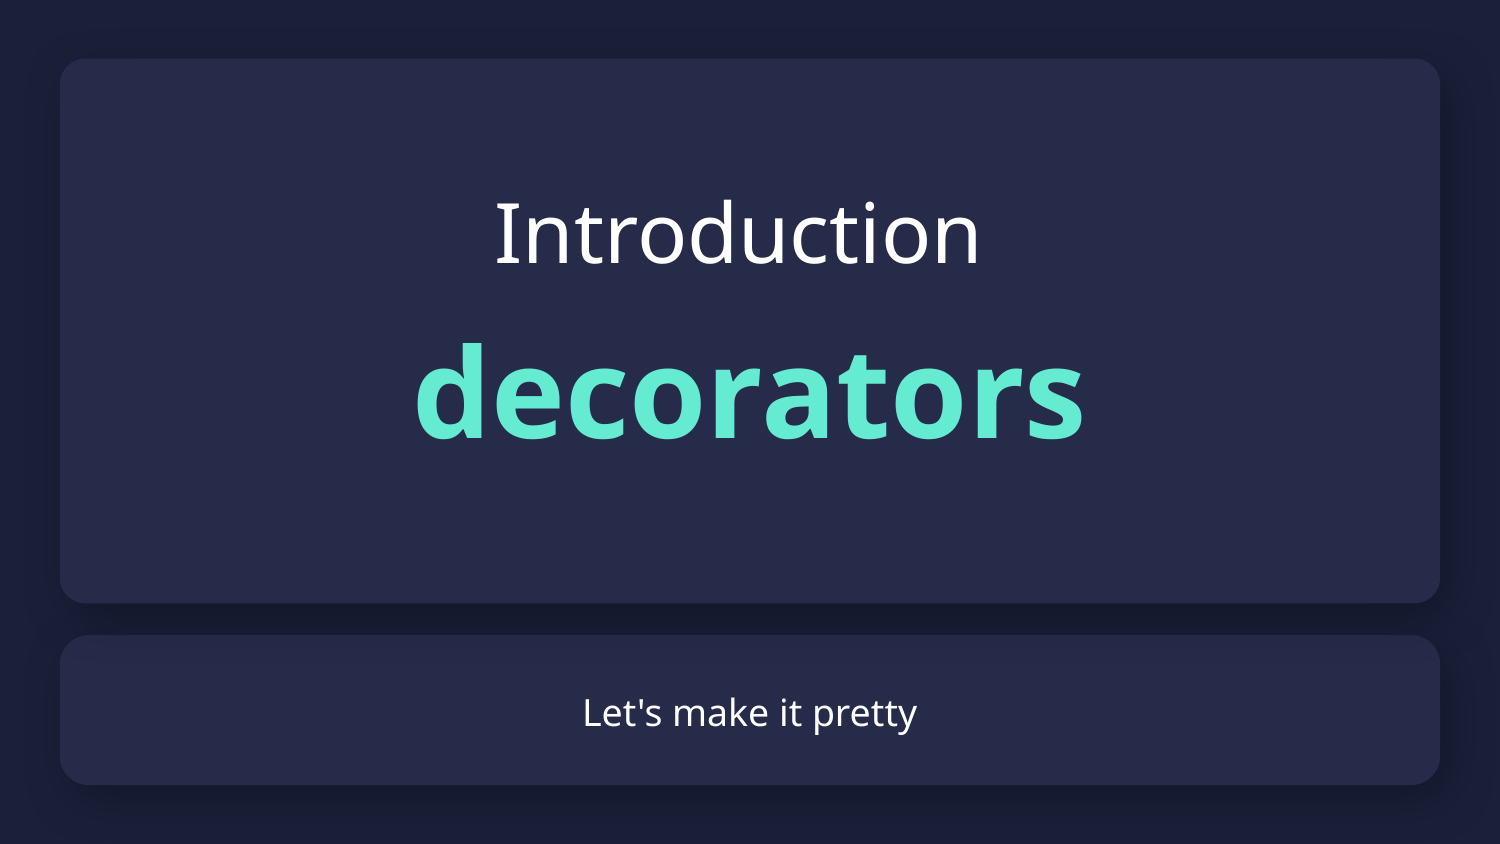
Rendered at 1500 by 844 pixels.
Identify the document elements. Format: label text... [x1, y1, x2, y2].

title Let's make it pretty [375, 667, 1125, 756]
subtitle Introduction decorators [190, 164, 1310, 489]
